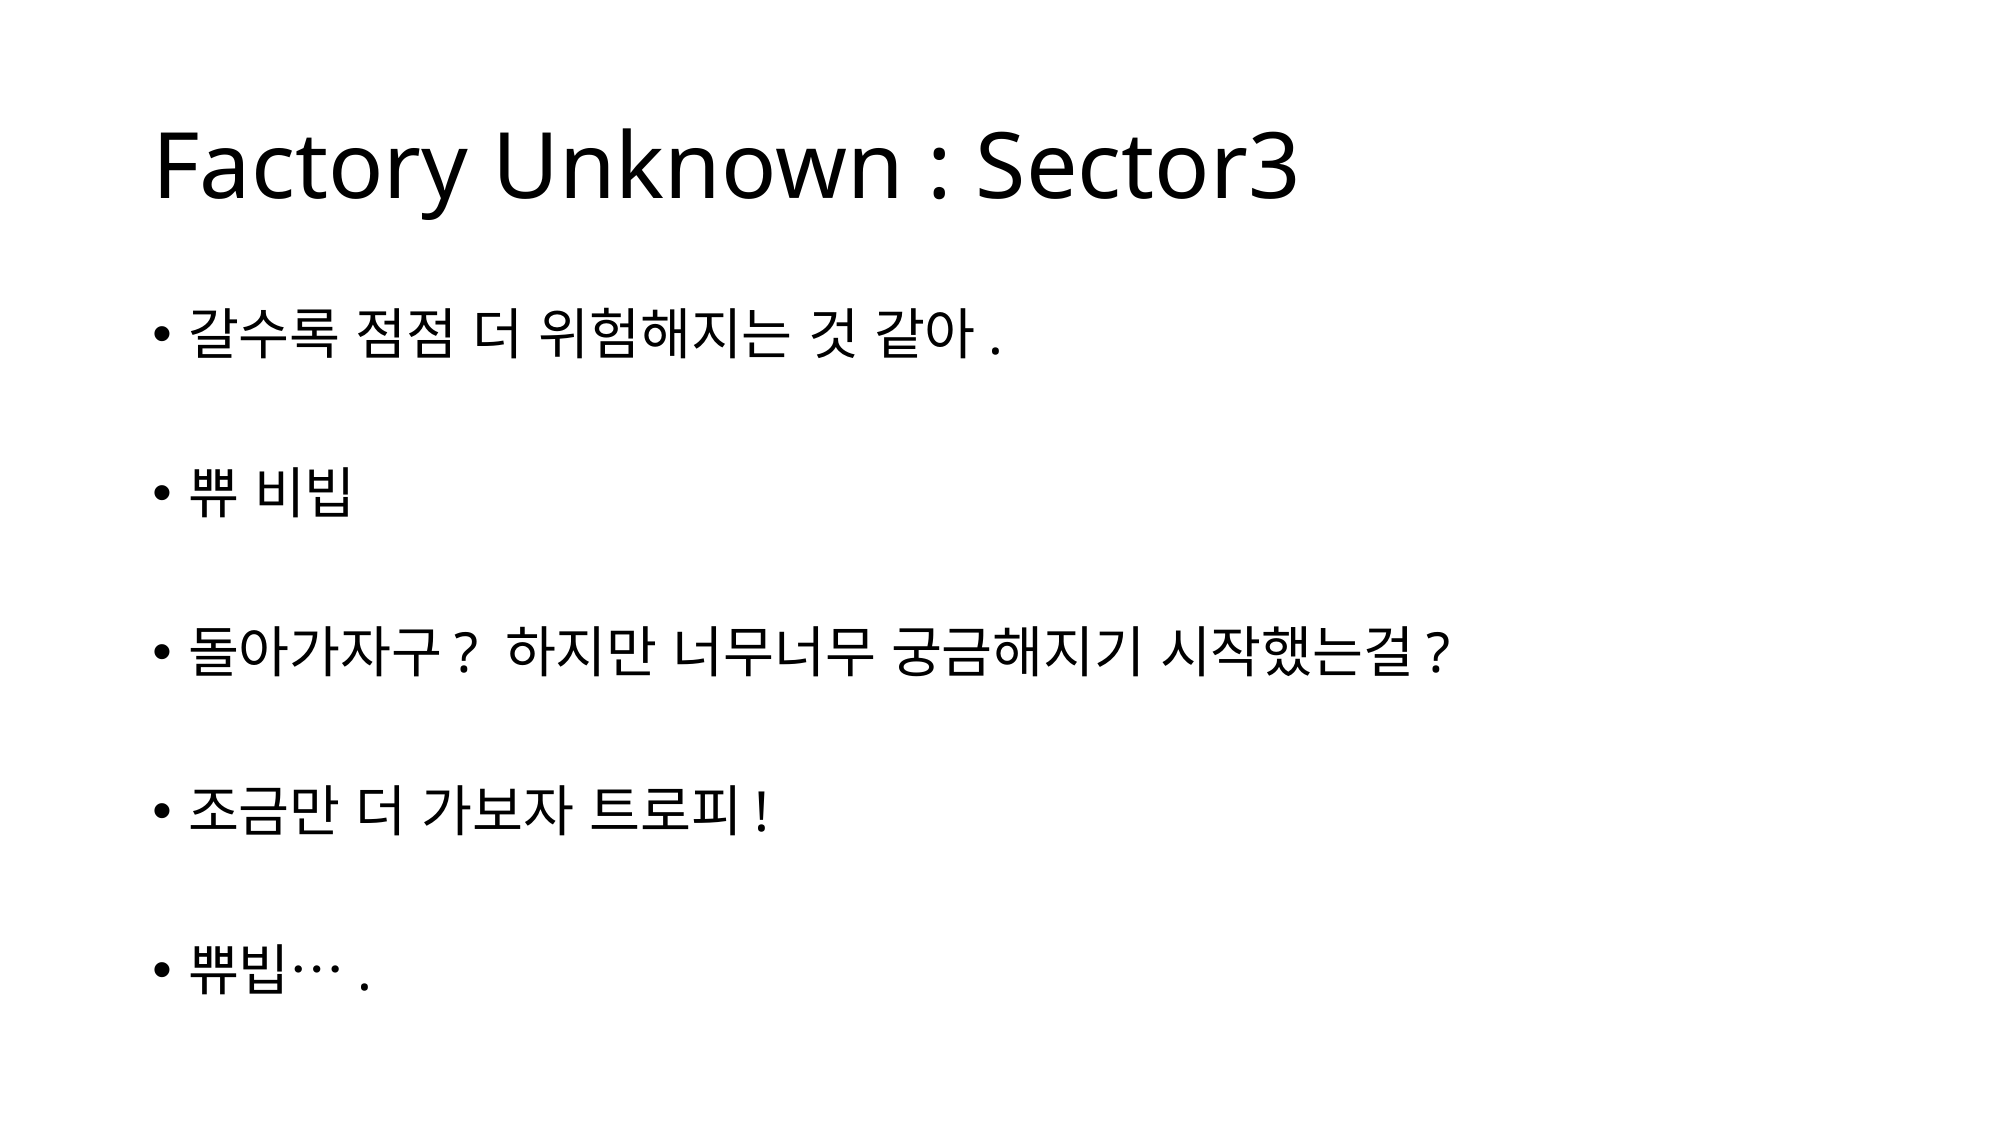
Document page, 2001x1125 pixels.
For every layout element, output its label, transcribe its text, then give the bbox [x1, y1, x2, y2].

list 갈수록 점점 더 위험해지는 것 같아. 쀼 비빕 돌아가자구? 하지만 너무너무 궁금해지기 시작했는걸? 조금만 더 가보자 트로피! 쀼빕…. [137, 299, 1863, 1014]
title Factory Unknown : Sector3 [137, 59, 1863, 278]
